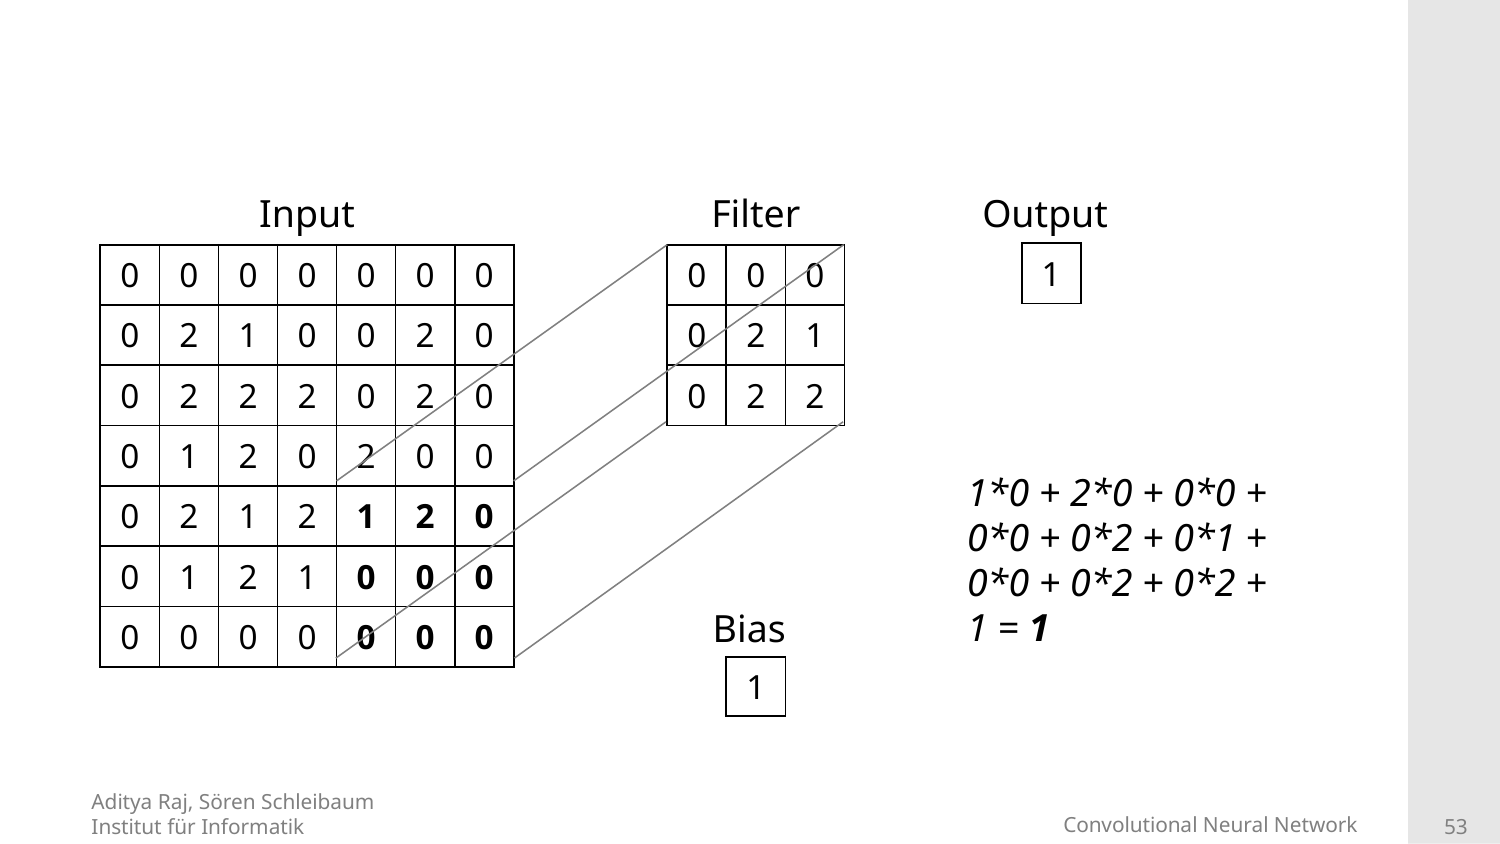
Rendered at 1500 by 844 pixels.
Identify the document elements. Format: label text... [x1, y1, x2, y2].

text_box 1*0 + 2*0 + 0*0 + 0*0 + 0*2 + 0*1 + 0*0 + 0*2 + 0*2 + 1 = 1 [952, 461, 1366, 656]
table_cell 2 [160, 306, 218, 364]
table_cell 0 [278, 426, 330, 485]
table_cell 0 [219, 607, 277, 666]
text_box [513, 244, 845, 421]
table_header 0 [278, 246, 333, 304]
table_header 1 [1023, 244, 1080, 303]
table_cell 2 [219, 426, 277, 485]
table_cell 2 [219, 547, 277, 606]
table_cell 1 [278, 547, 330, 606]
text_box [514, 421, 844, 659]
table_cell 2 [160, 487, 218, 545]
table_header 0 [160, 246, 218, 304]
table_cell 1 [160, 426, 218, 485]
table_cell 0 [101, 547, 159, 606]
table_header 0 [219, 246, 277, 304]
table_cell 0 [101, 487, 159, 545]
table_header 1 [727, 668, 785, 715]
table_cell 0 [101, 607, 159, 666]
table_cell 0 [278, 306, 331, 364]
table_cell 0 [101, 306, 159, 364]
text_box Filter [667, 182, 845, 243]
text_box Output [950, 182, 1140, 243]
table_cell 2 [278, 366, 331, 425]
table_cell 1 [160, 547, 218, 606]
table_cell 2 [219, 366, 277, 425]
table_cell 0 [101, 426, 159, 485]
table_cell 2 [278, 487, 330, 545]
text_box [336, 244, 512, 420]
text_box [335, 421, 513, 659]
table_cell 1 [219, 306, 277, 364]
table_cell 1 [219, 487, 277, 545]
table_cell 0 [101, 366, 159, 425]
text_box Input [100, 182, 514, 243]
table_header 0 [101, 246, 159, 304]
table_cell 0 [160, 607, 218, 666]
table_cell 2 [160, 366, 218, 425]
table_cell 0 [278, 607, 333, 666]
